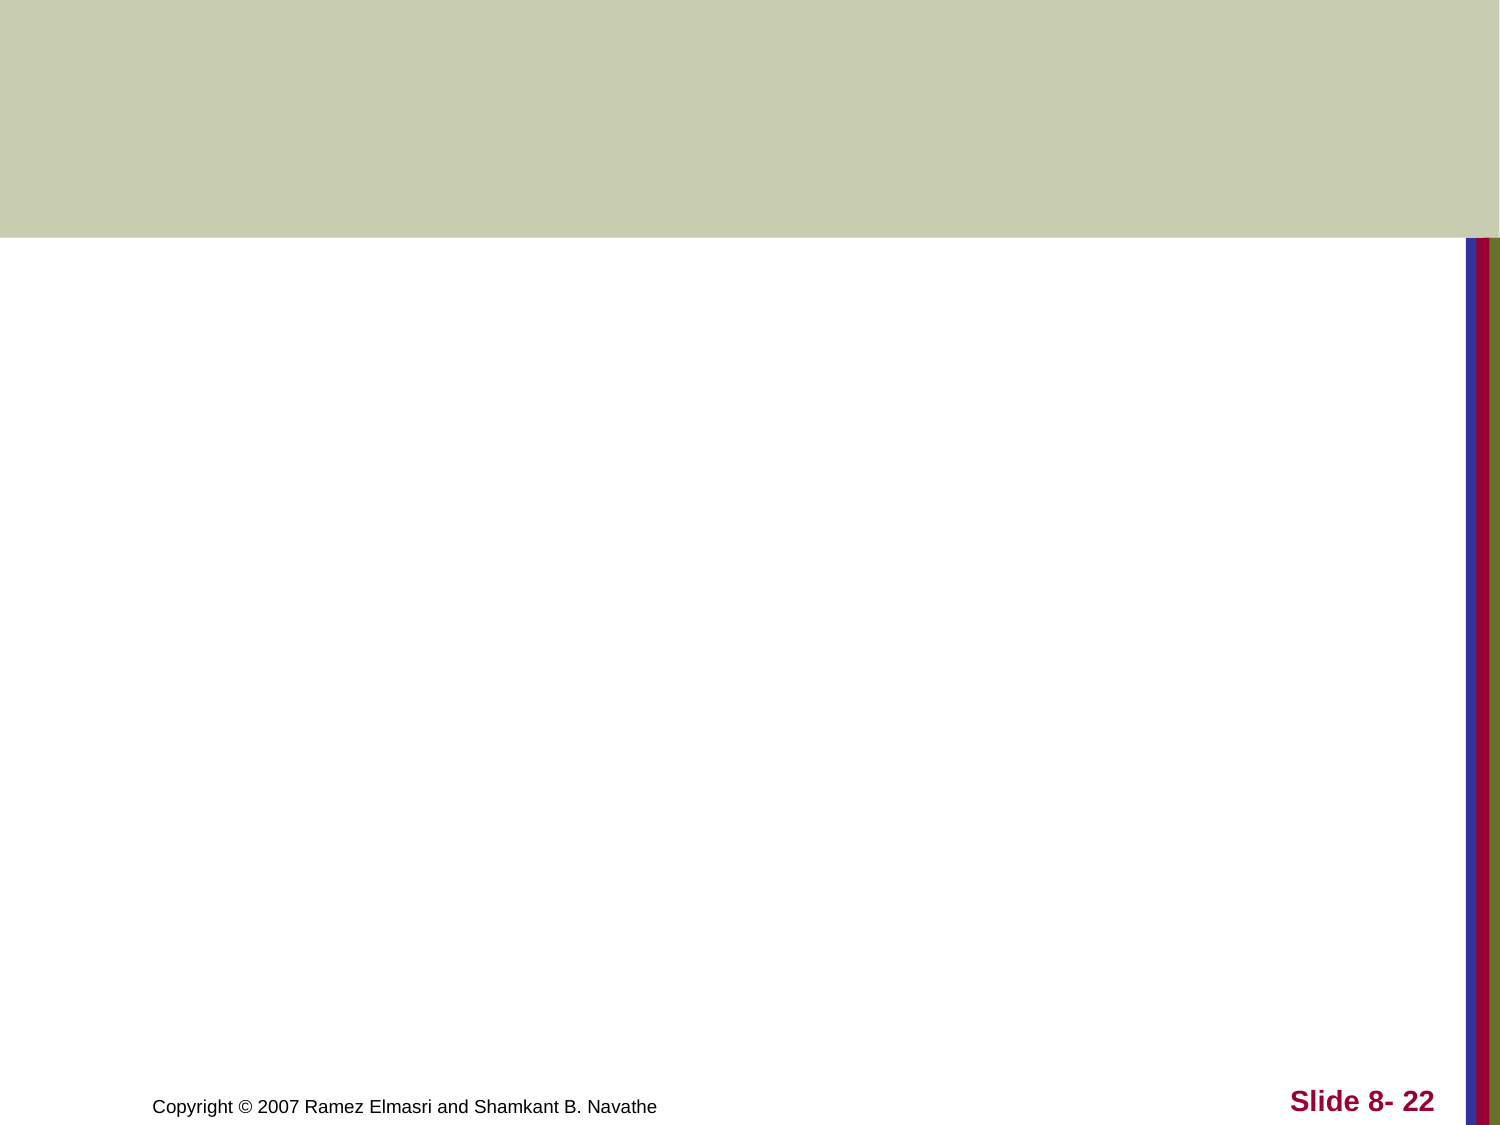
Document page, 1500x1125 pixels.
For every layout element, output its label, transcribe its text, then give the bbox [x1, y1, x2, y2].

text_box Slide 8- ‹#› [1137, 1049, 1450, 1125]
